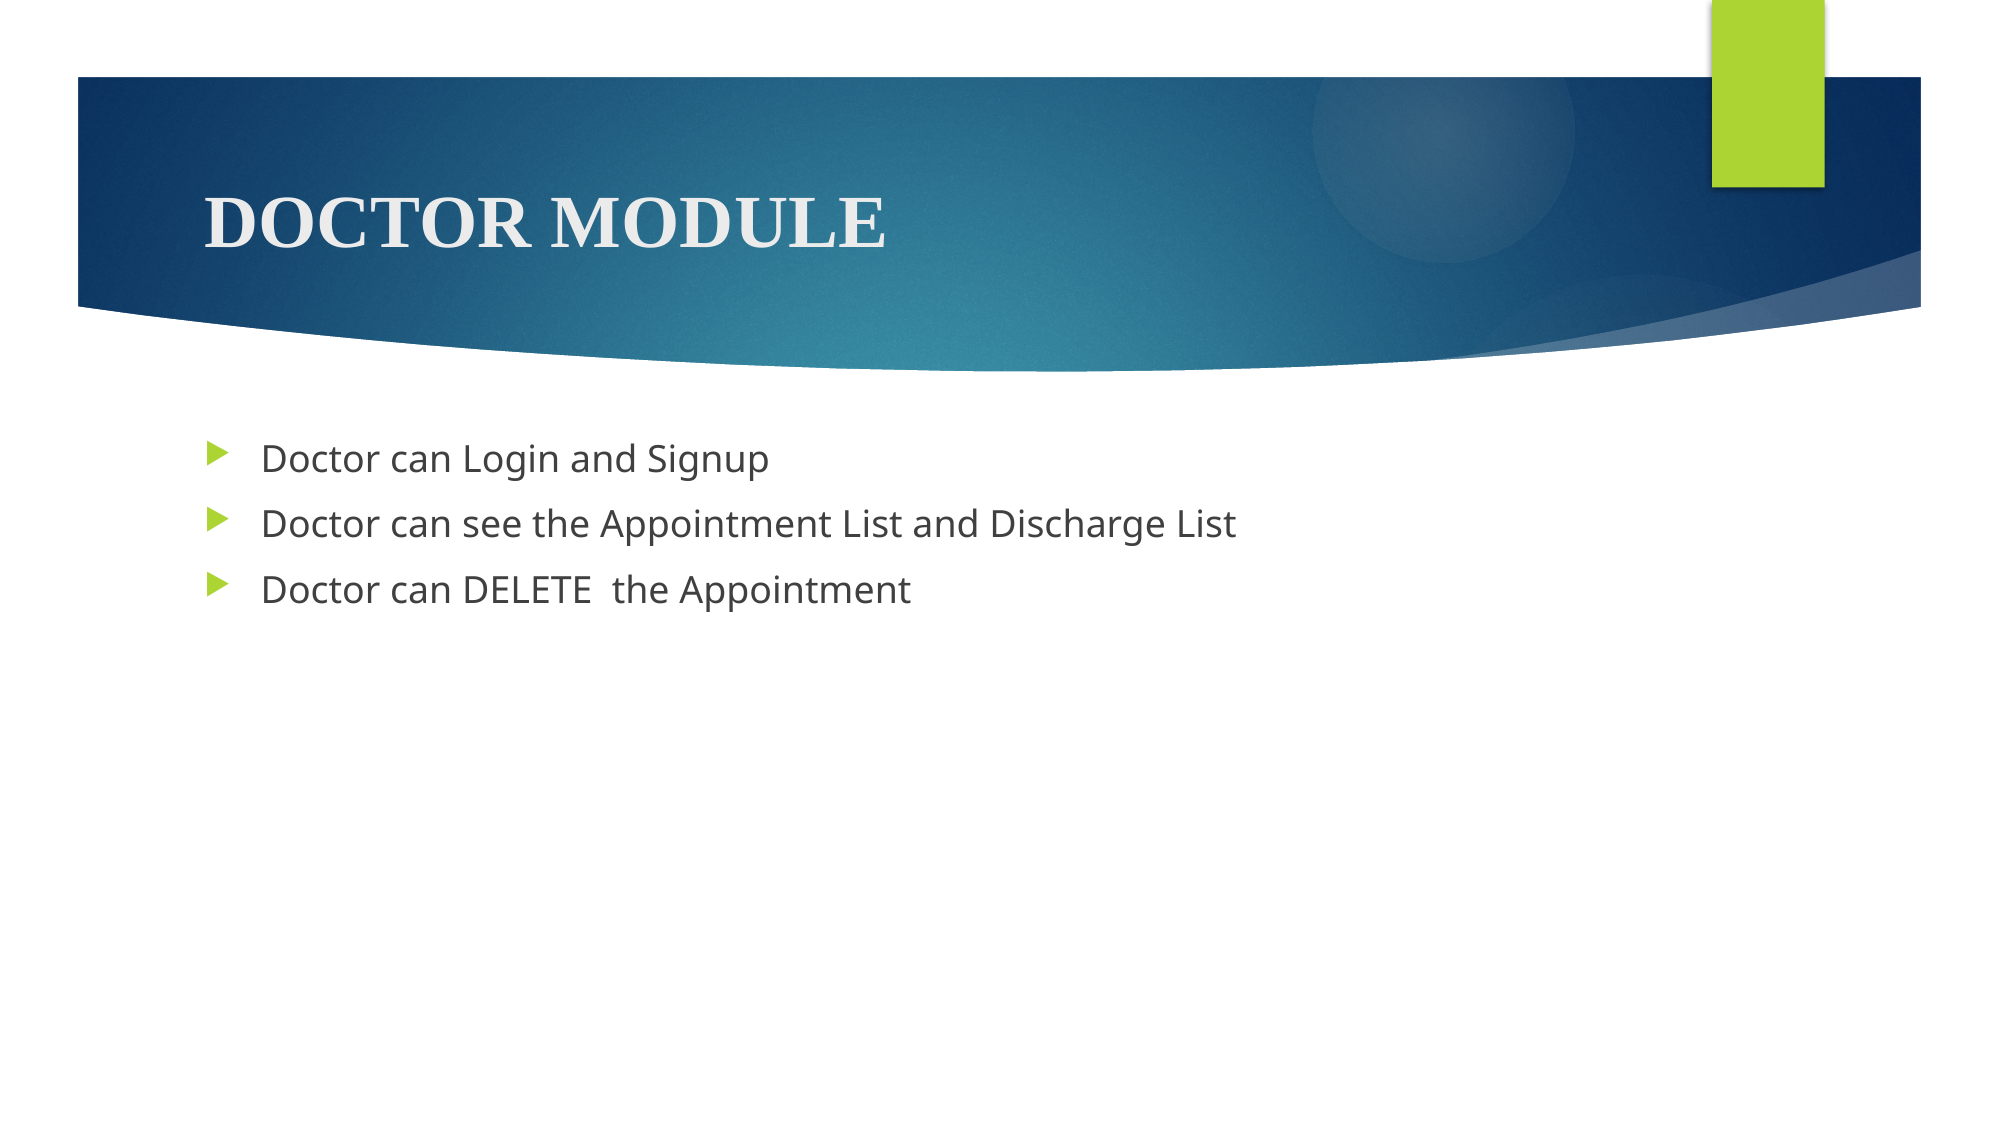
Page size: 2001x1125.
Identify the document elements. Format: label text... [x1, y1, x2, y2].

list Doctor can Login and Signup Doctor can see the Appointment List and Discharge List Doctor can DELETE the Appointment [189, 427, 1627, 988]
title DOCTOR MODULE [189, 159, 1627, 276]
